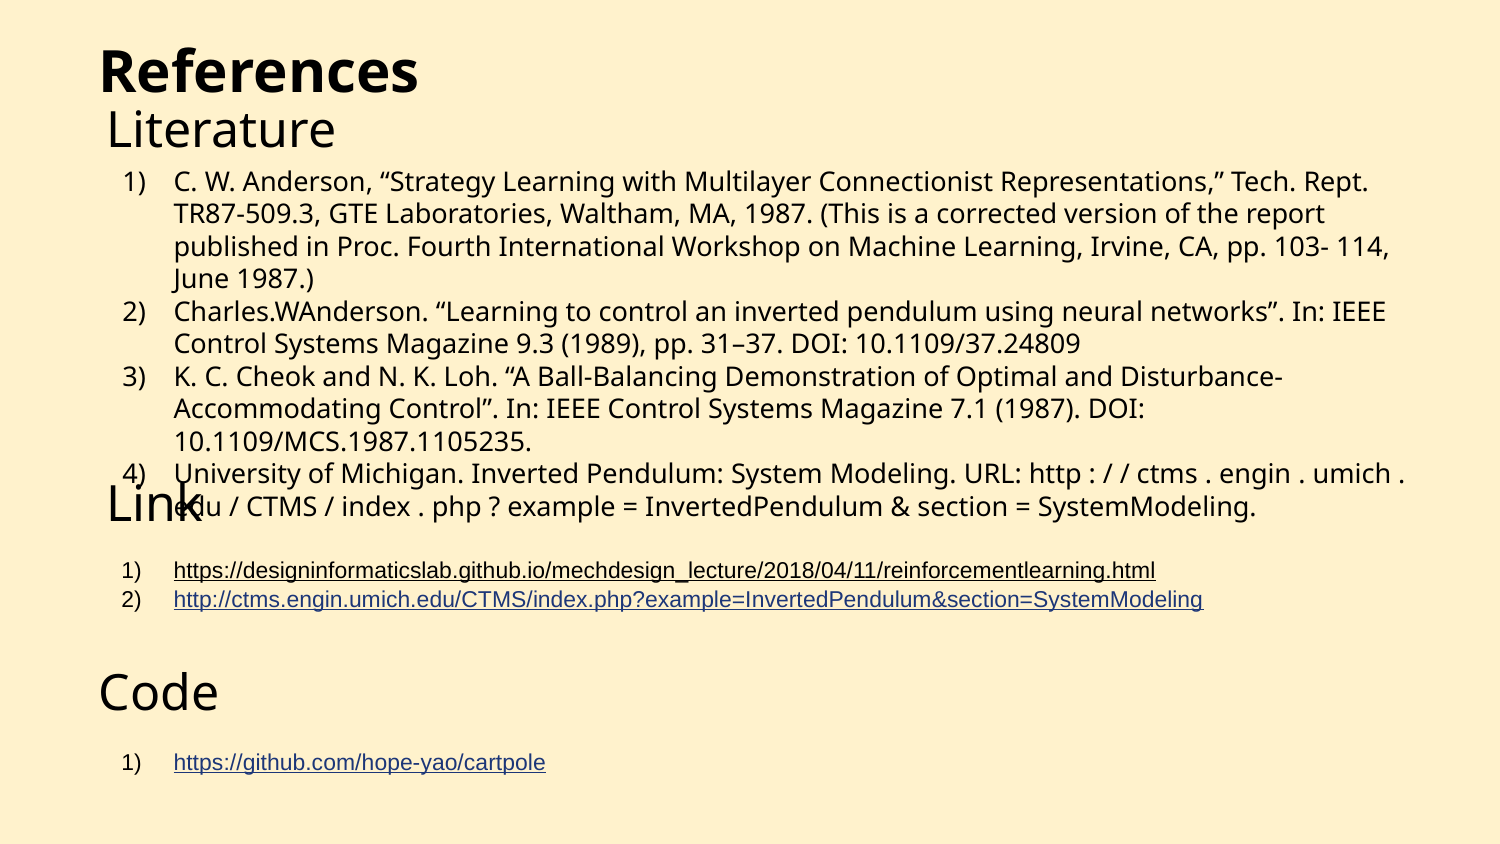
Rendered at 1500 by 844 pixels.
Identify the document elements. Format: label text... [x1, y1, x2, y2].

text_box C. W. Anderson, “Strategy Learning with Multilayer Connectionist Representations,” Tech. Rept. TR87-509.3, GTE Laboratories, Waltham, MA, 1987. (This is a corrected version of the report published in Proc. Fourth International Workshop on Machine Learning, Irvine, CA, pp. 103- 114, June 1987.) Charles.WAnderson. “Learning to control an inverted pendulum using neural networks”. In: IEEE Control Systems Magazine 9.3 (1989), pp. 31–37. DOI: 10.1109/37.24809 K. C. Cheok and N. K. Loh. “A Ball-Balancing Demonstration of Optimal and Disturbance-Accommodating Control”. In: IEEE Control Systems Magazine 7.1 (1987). DOI: 10.1109/MCS.1987.1105235. University of Michigan. Inverted Pendulum: System Modeling. URL: http : / / ctms . engin . umich . edu / CTMS / index . php ? example = InvertedPendulum & section = SystemModeling. [83, 149, 1449, 385]
text_box Literature [91, 82, 716, 159]
title References [83, 18, 1370, 140]
text_box Code [83, 645, 255, 714]
text_box https://designinformaticslab.github.io/mechdesign_lecture/2018/04/11/reinforcementlearning.html http://ctms.engin.umich.edu/CTMS/index.php?example=InvertedPendulum&section=SystemModeling [83, 534, 1376, 646]
text_box Link [91, 456, 621, 534]
text_box https://github.com/hope-yao/cartpole [83, 732, 1165, 770]
